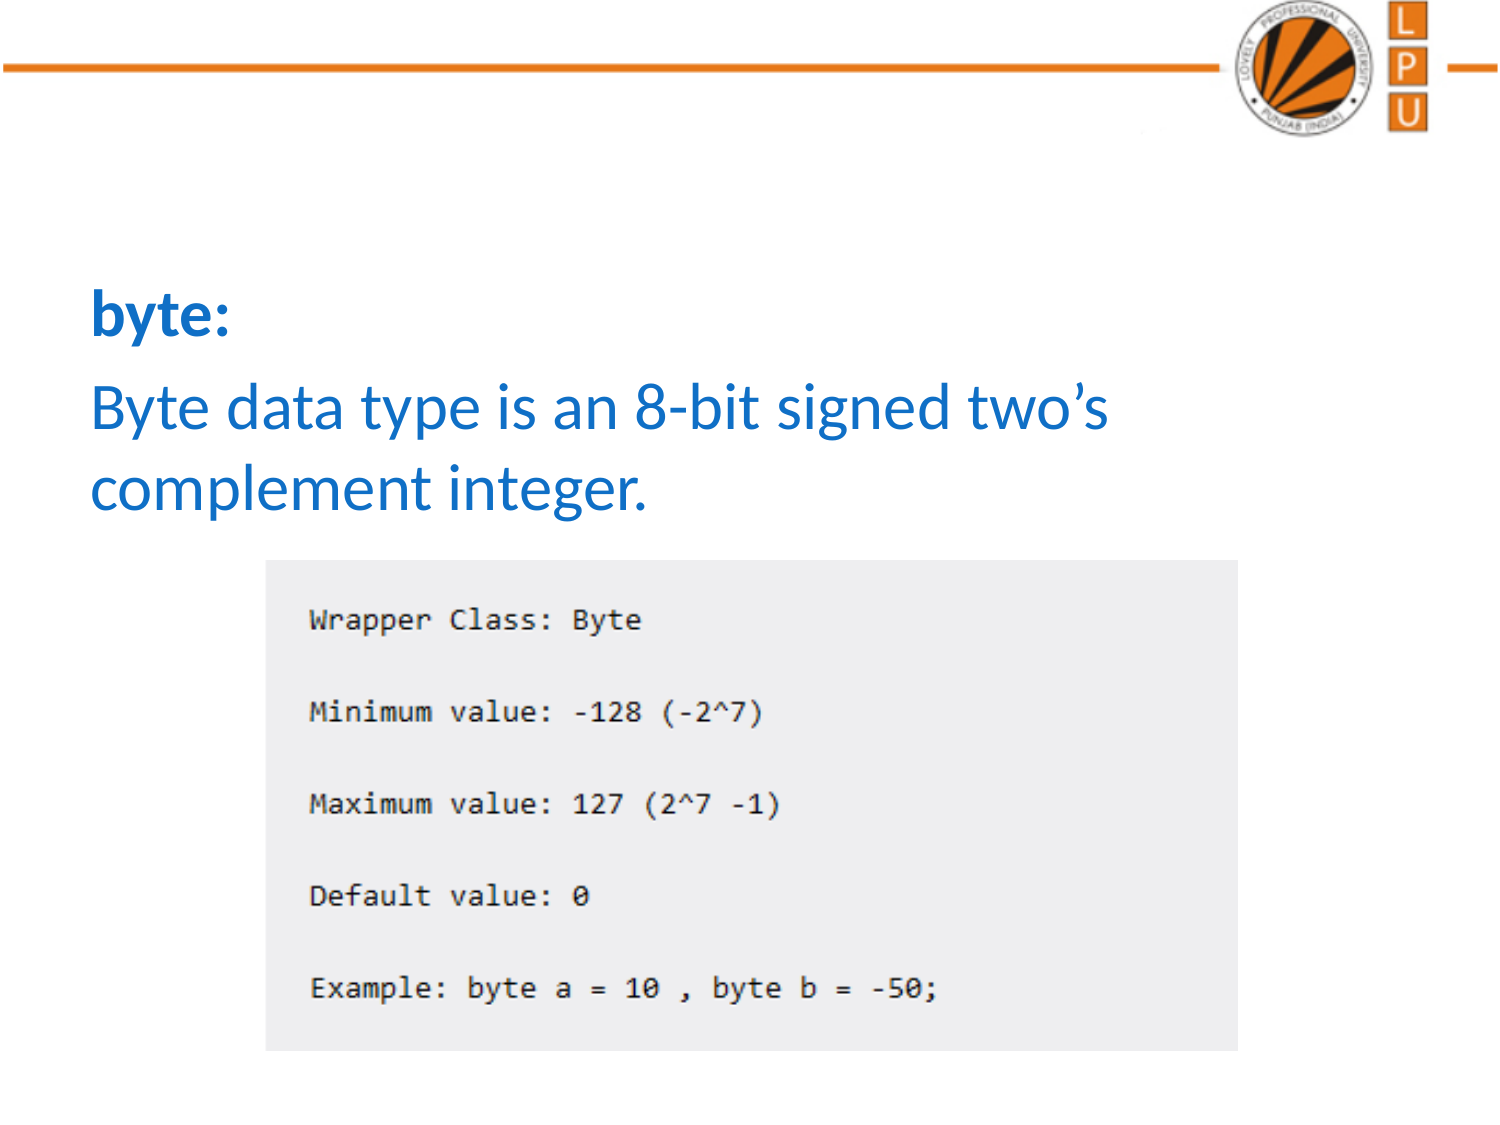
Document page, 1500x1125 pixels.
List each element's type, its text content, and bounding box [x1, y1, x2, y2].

list byte: Byte data type is an 8-bit signed two’s complement integer. [75, 262, 1425, 1005]
picture [3, 0, 1500, 155]
picture [262, 560, 1238, 1051]
